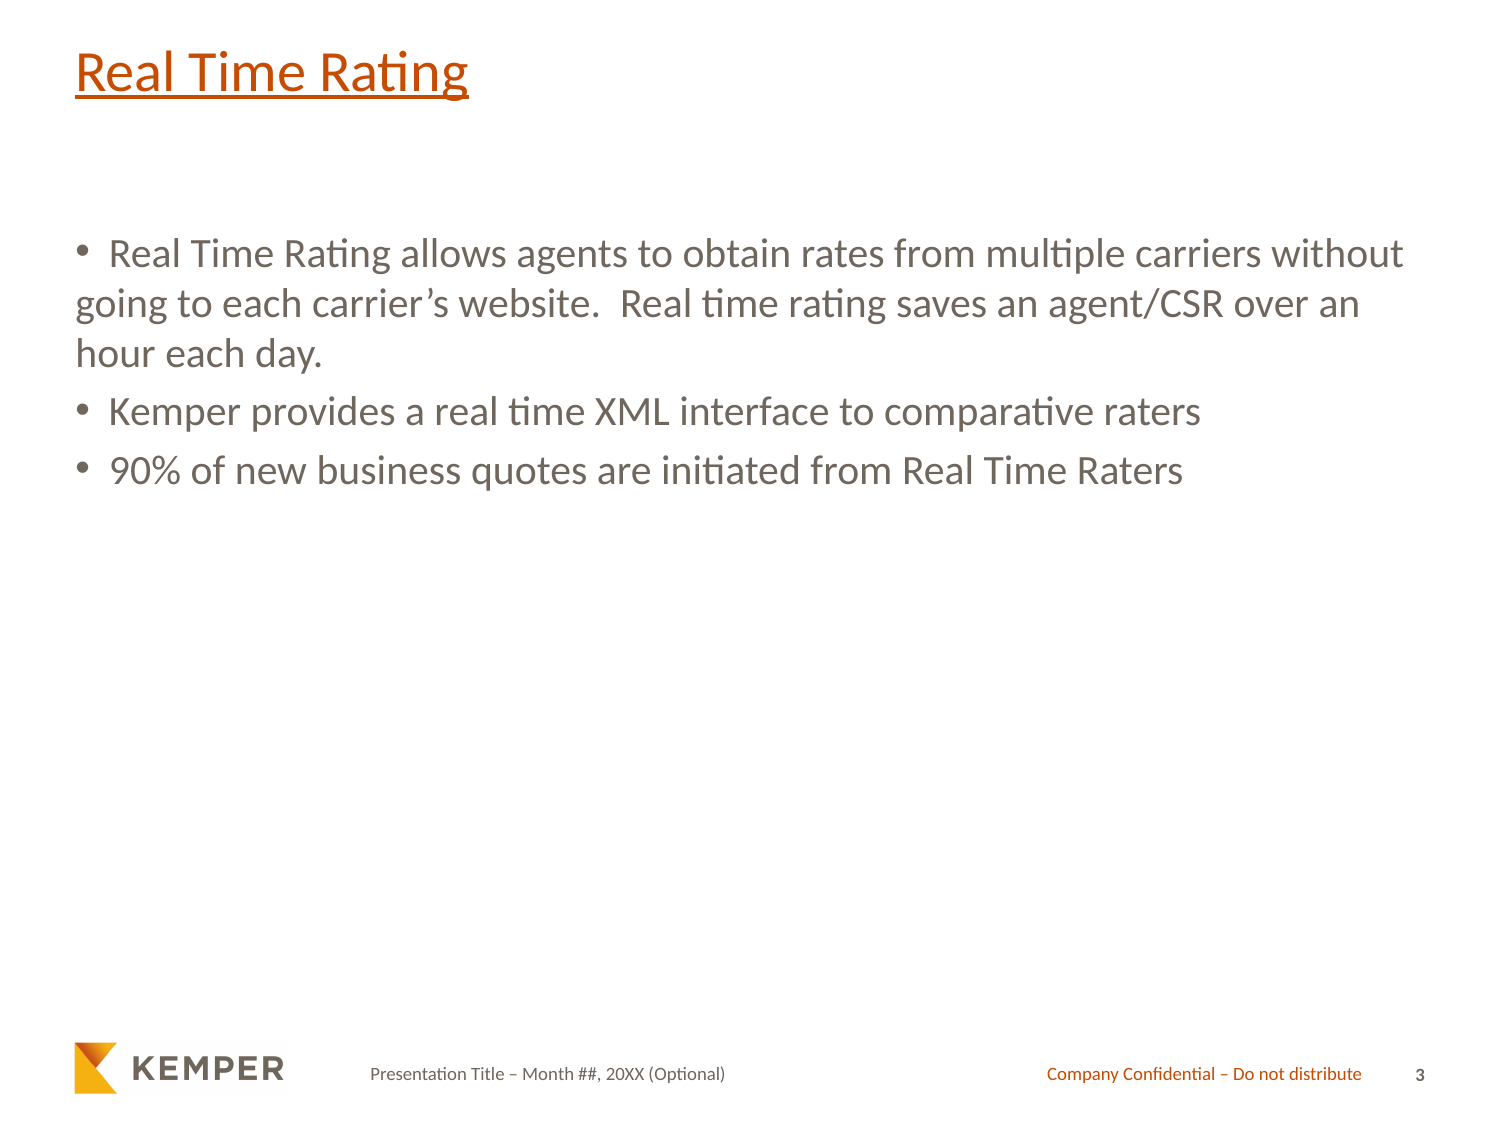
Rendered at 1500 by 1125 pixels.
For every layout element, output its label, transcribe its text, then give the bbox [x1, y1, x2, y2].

picture [71, 1039, 287, 1097]
title Real Time Rating [75, 33, 1425, 144]
list Real Time Rating allows agents to obtain rates from multiple carriers without going to each carrier’s website. Real time rating saves an agent/CSR over an hour each day. Kemper provides a real time XML interface to comparative raters 90% of new business quotes are initiated from Real Time Raters [75, 225, 1425, 595]
